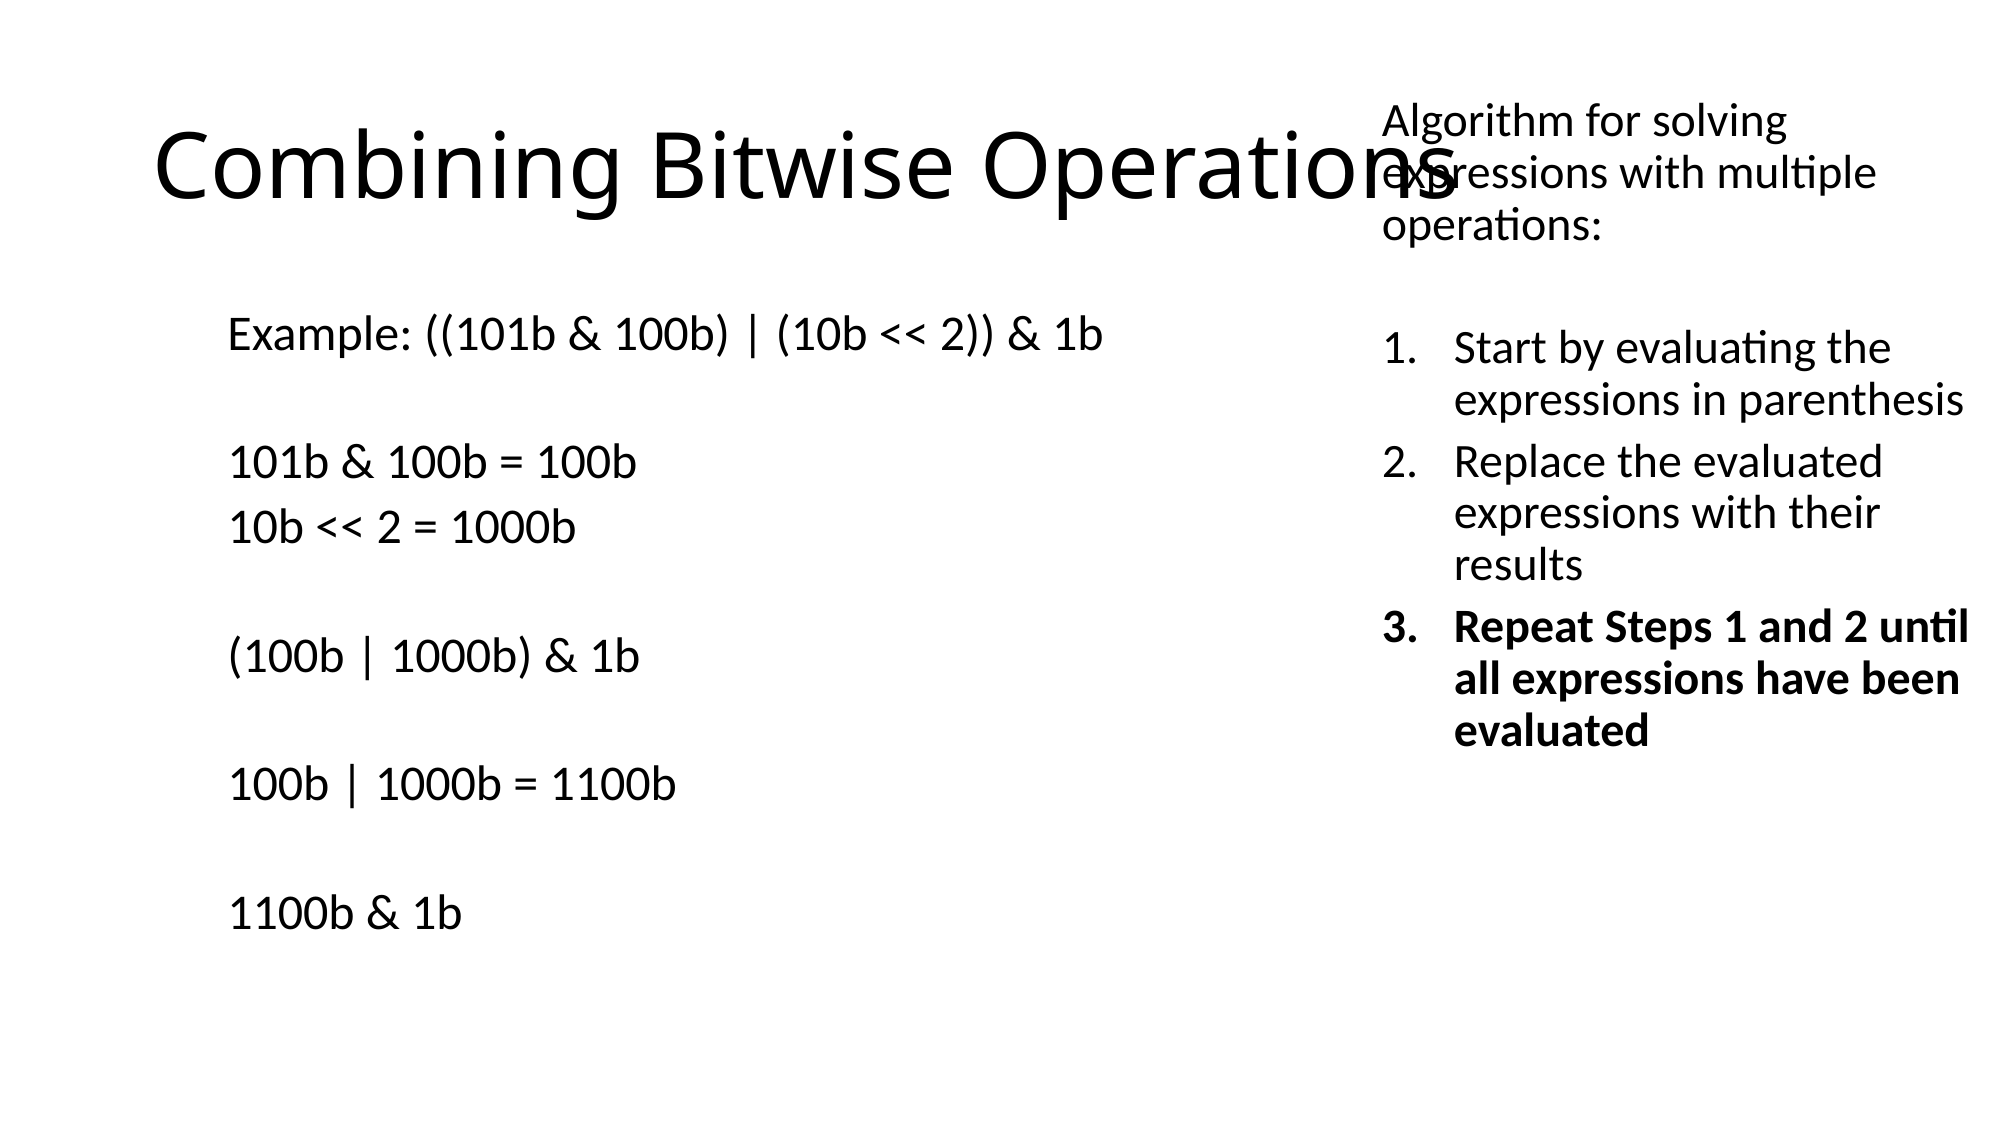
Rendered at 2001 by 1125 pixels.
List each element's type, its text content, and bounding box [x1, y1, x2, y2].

list Example: ((101b & 100b) | (10b << 2)) & 1b 101b & 100b = 100b 10b << 2 = 1000b (100b | 1000b) & 1b 100b | 1000b = 1100b 1100b & 1b [137, 299, 1349, 1014]
text_box [1096, 33, 1957, 748]
text_box Algorithm for solving expressions with multiple operations: Start by evaluating the expressions in parenthesis Replace the evaluated expressions with their results Repeat Steps 1 and 2 until all expressions have been evaluated [1294, 87, 1988, 802]
title Combining Bitwise Operations [137, 59, 1096, 278]
